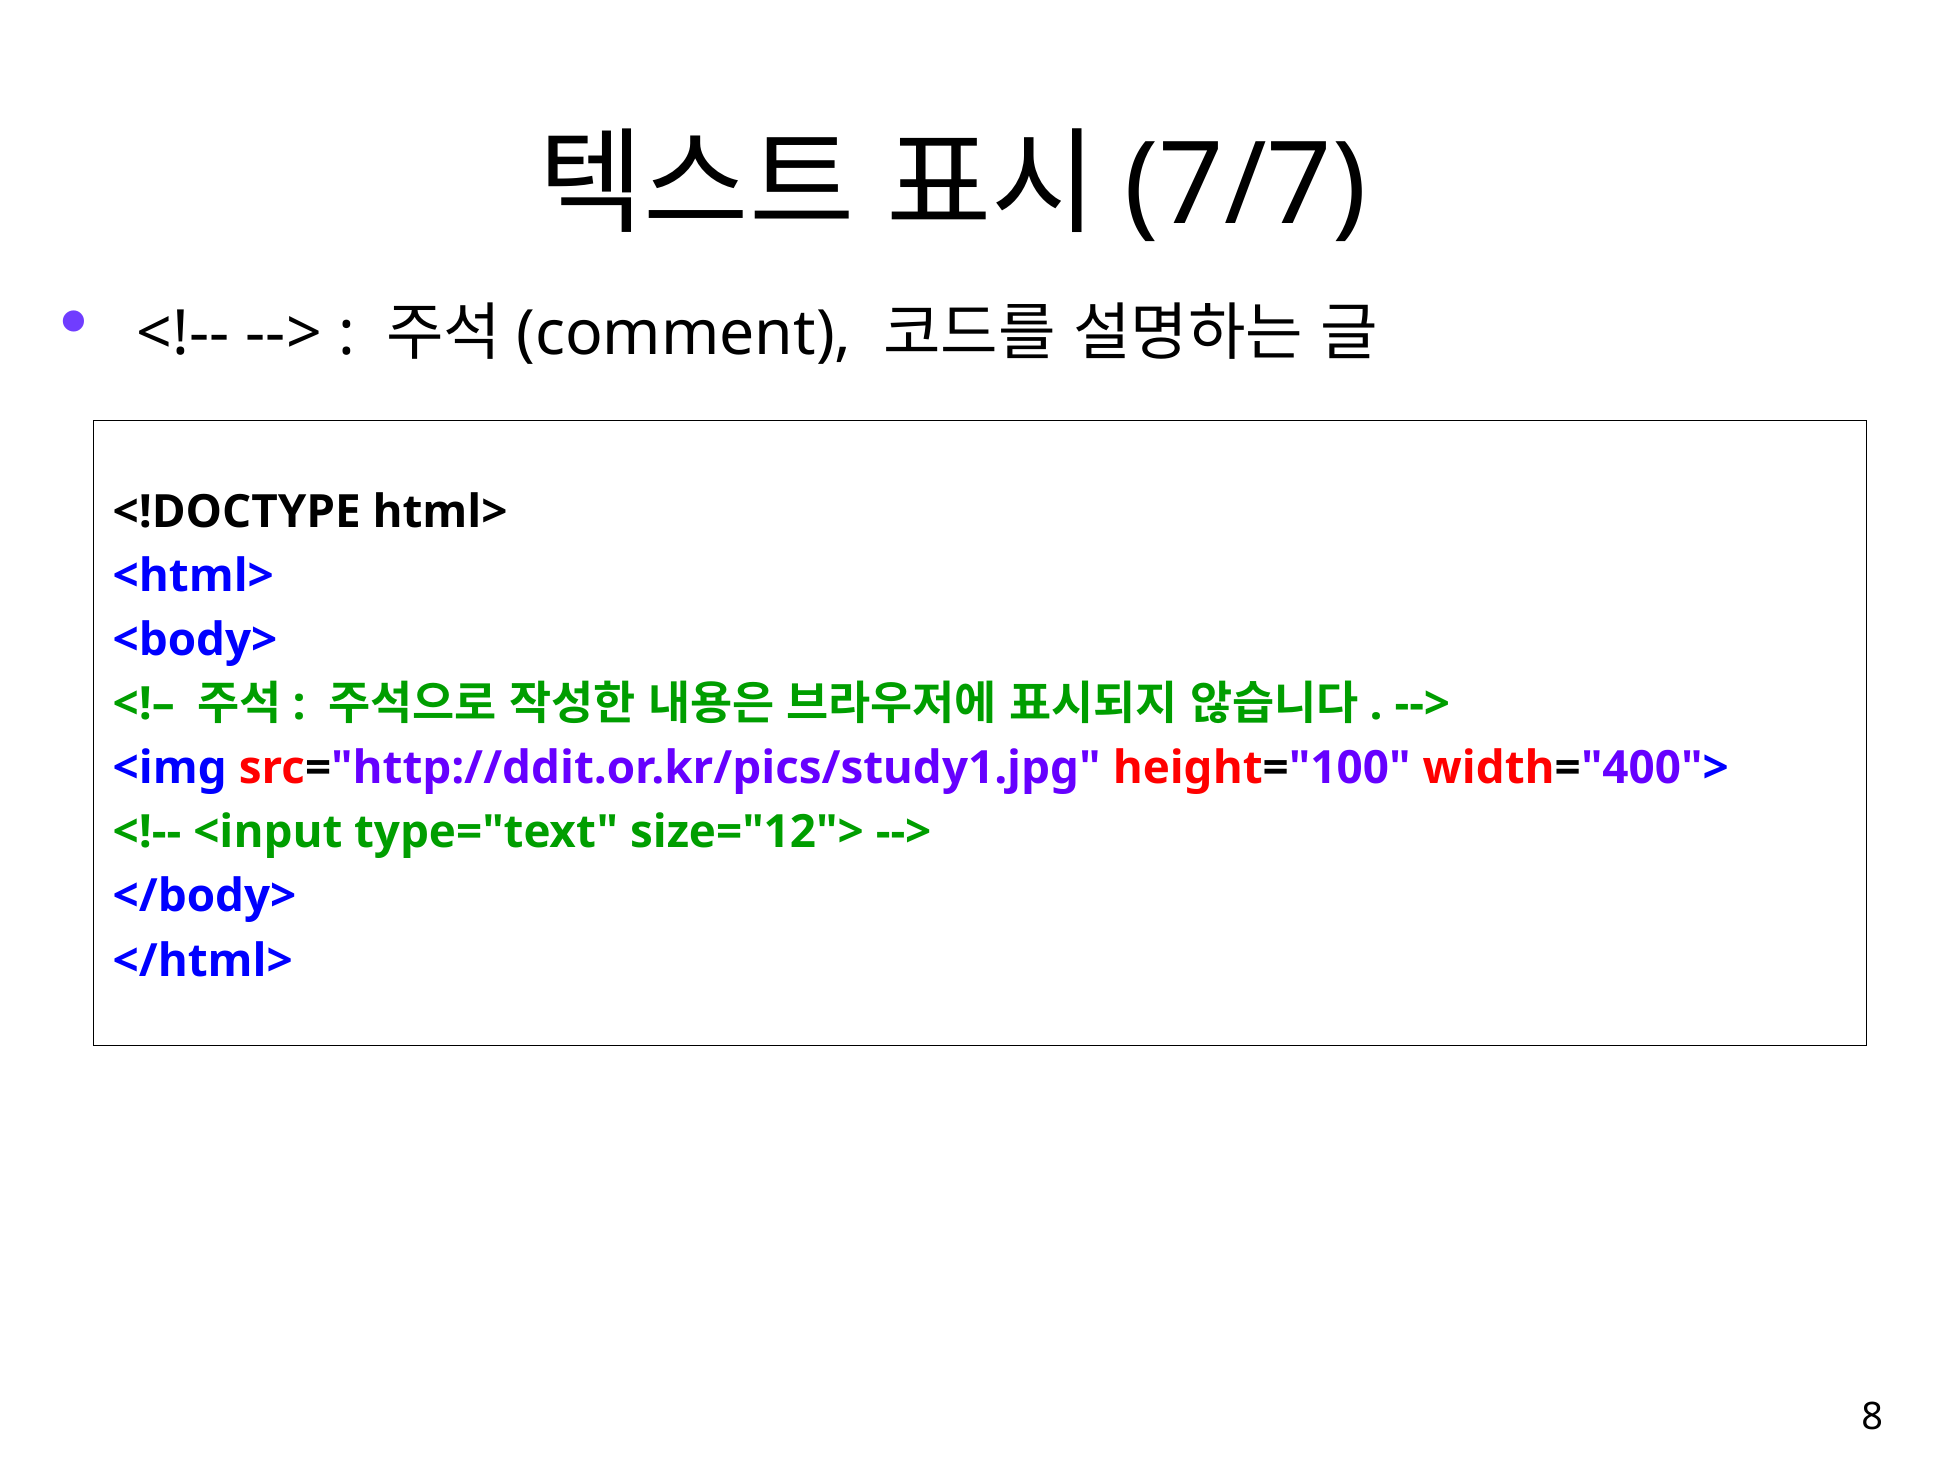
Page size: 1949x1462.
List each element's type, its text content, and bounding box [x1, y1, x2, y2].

text_box <!DOCTYPE html> <html> <body> <!– 주석: 주석으로 작성한 내용은 브라우저에 표시되지 않습니다. --> <img src="http://ddit.or.kr/pics/study1.jpg" height="100" width="400"> <!-- <input type="text" size="12"> --> </body> </html> [93, 420, 1867, 1046]
title 텍스트 표시(7/7) [156, 92, 1749, 255]
slide_number 8 [1496, 1372, 1899, 1462]
list <!-- --> : 주석(comment), 코드를 설명하는 글 [48, 284, 1897, 1343]
